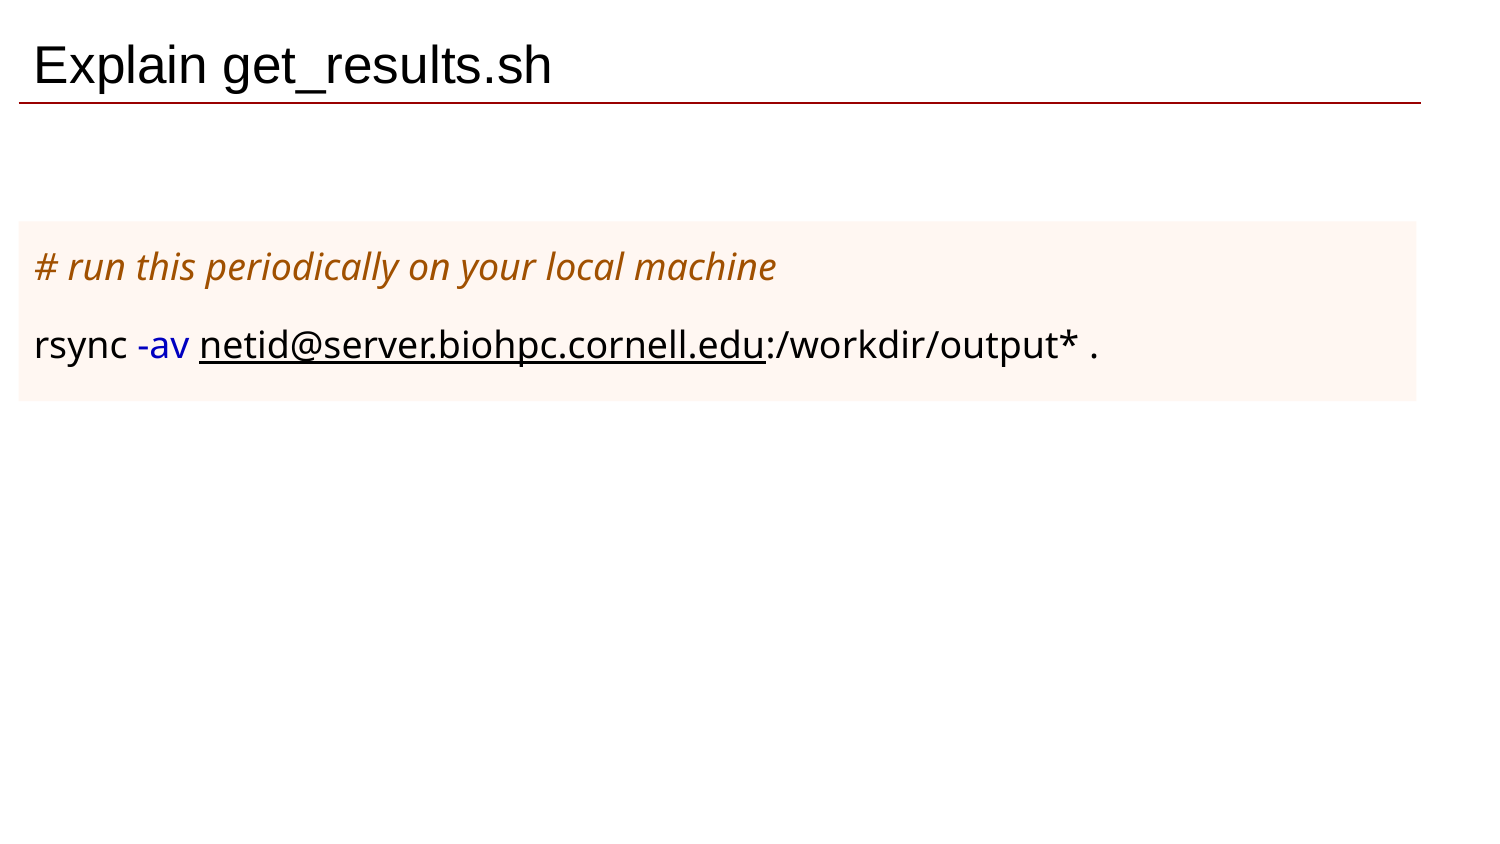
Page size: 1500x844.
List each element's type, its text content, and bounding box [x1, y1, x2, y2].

list # run this periodically on your local machine rsync -av netid@server.biohpc.cornell.edu:/workdir/output* . [18, 221, 1417, 402]
title Explain get_results.sh [18, 15, 1417, 109]
